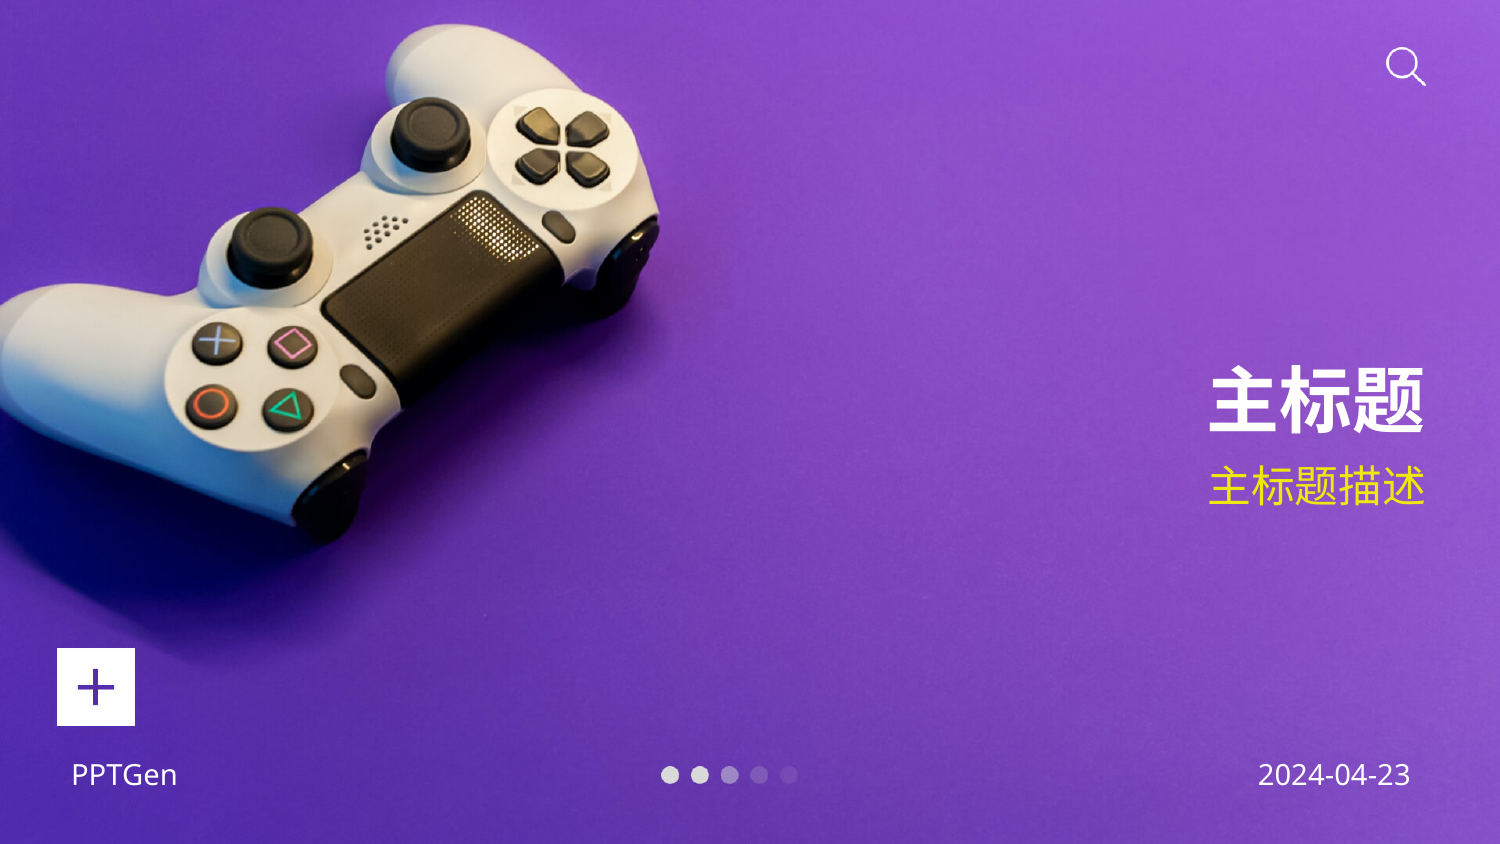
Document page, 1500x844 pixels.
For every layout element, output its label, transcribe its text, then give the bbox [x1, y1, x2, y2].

text_box 主标题 [685, 73, 1441, 450]
picture [0, 0, 1500, 844]
text_box 2024-04-23 [1106, 753, 1426, 795]
text_box PPTGen [56, 753, 375, 795]
text_box 主标题描述 [685, 450, 1441, 521]
